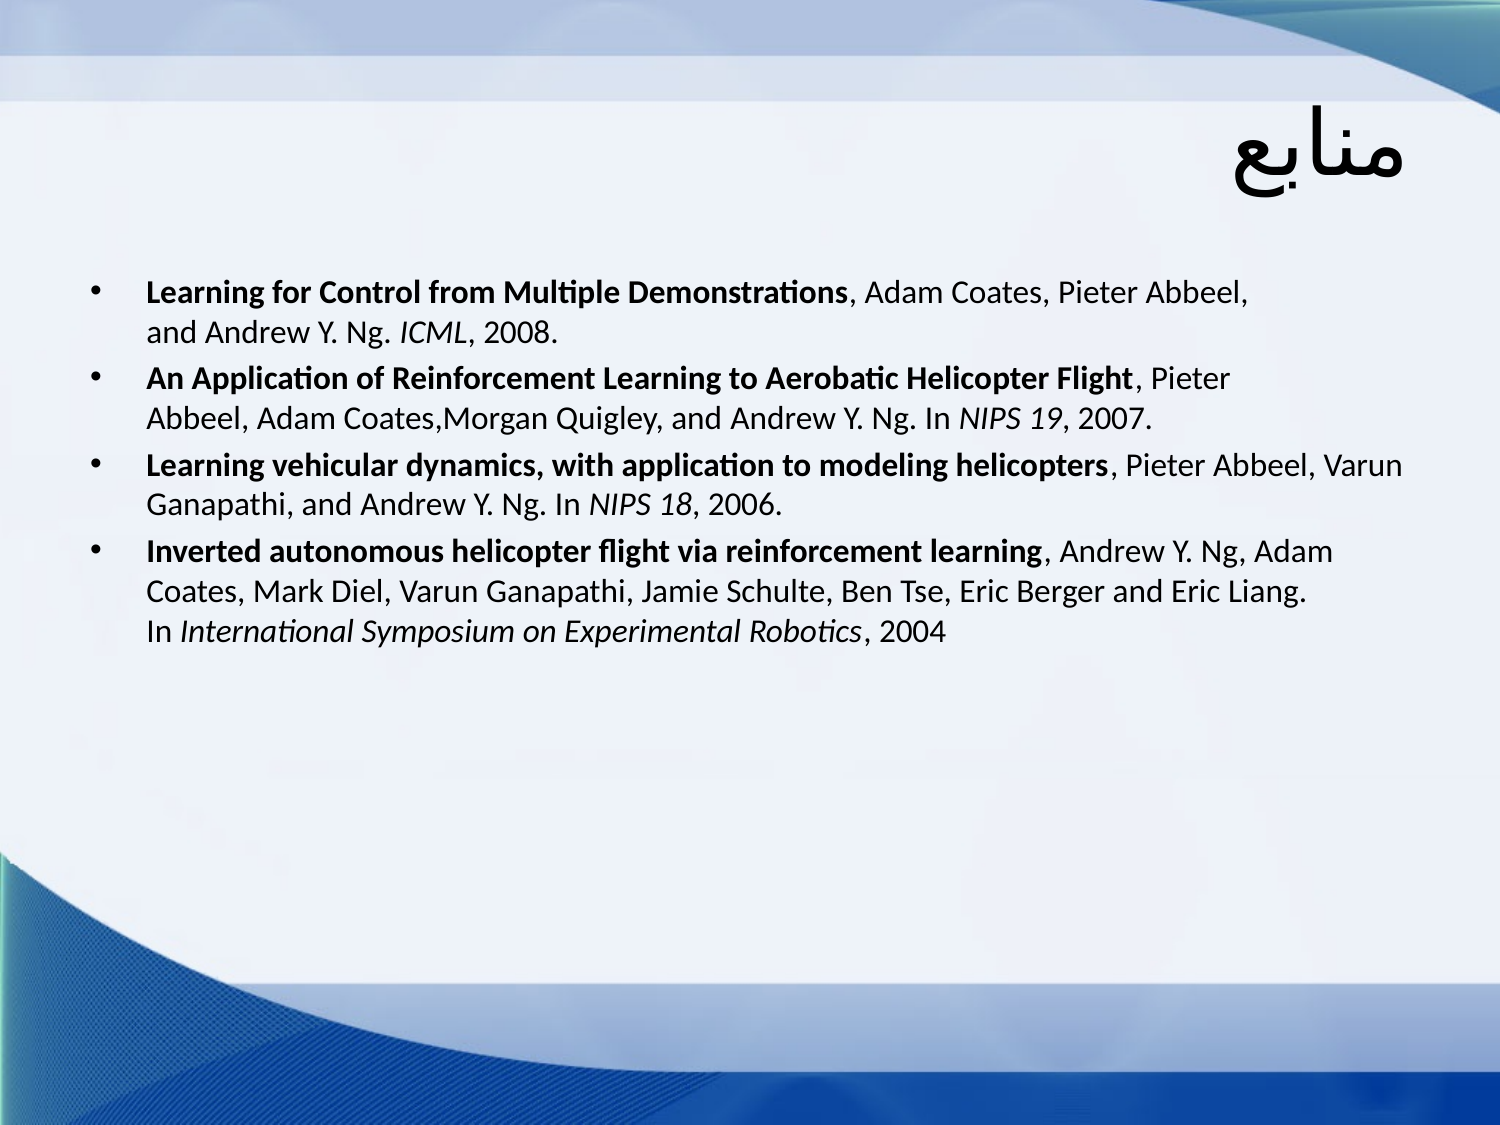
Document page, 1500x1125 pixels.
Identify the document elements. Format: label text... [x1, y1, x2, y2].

picture [0, 0, 1500, 1125]
title منابع [75, 45, 1425, 233]
list Learning for Control from Multiple Demonstrations, Adam Coates, Pieter Abbeel, and Andrew Y. Ng. ICML, 2008. An Application of Reinforcement Learning to Aerobatic Helicopter Flight, Pieter Abbeel, Adam Coates,Morgan Quigley, and Andrew Y. Ng. In NIPS 19, 2007. Learning vehicular dynamics, with application to modeling helicopters, Pieter Abbeel, Varun Ganapathi, and Andrew Y. Ng. In NIPS 18, 2006. Inverted autonomous helicopter flight via reinforcement learning, Andrew Y. Ng, Adam Coates, Mark Diel, Varun Ganapathi, Jamie Schulte, Ben Tse, Eric Berger and Eric Liang. In International Symposium on Experimental Robotics, 2004 [75, 262, 1425, 1005]
